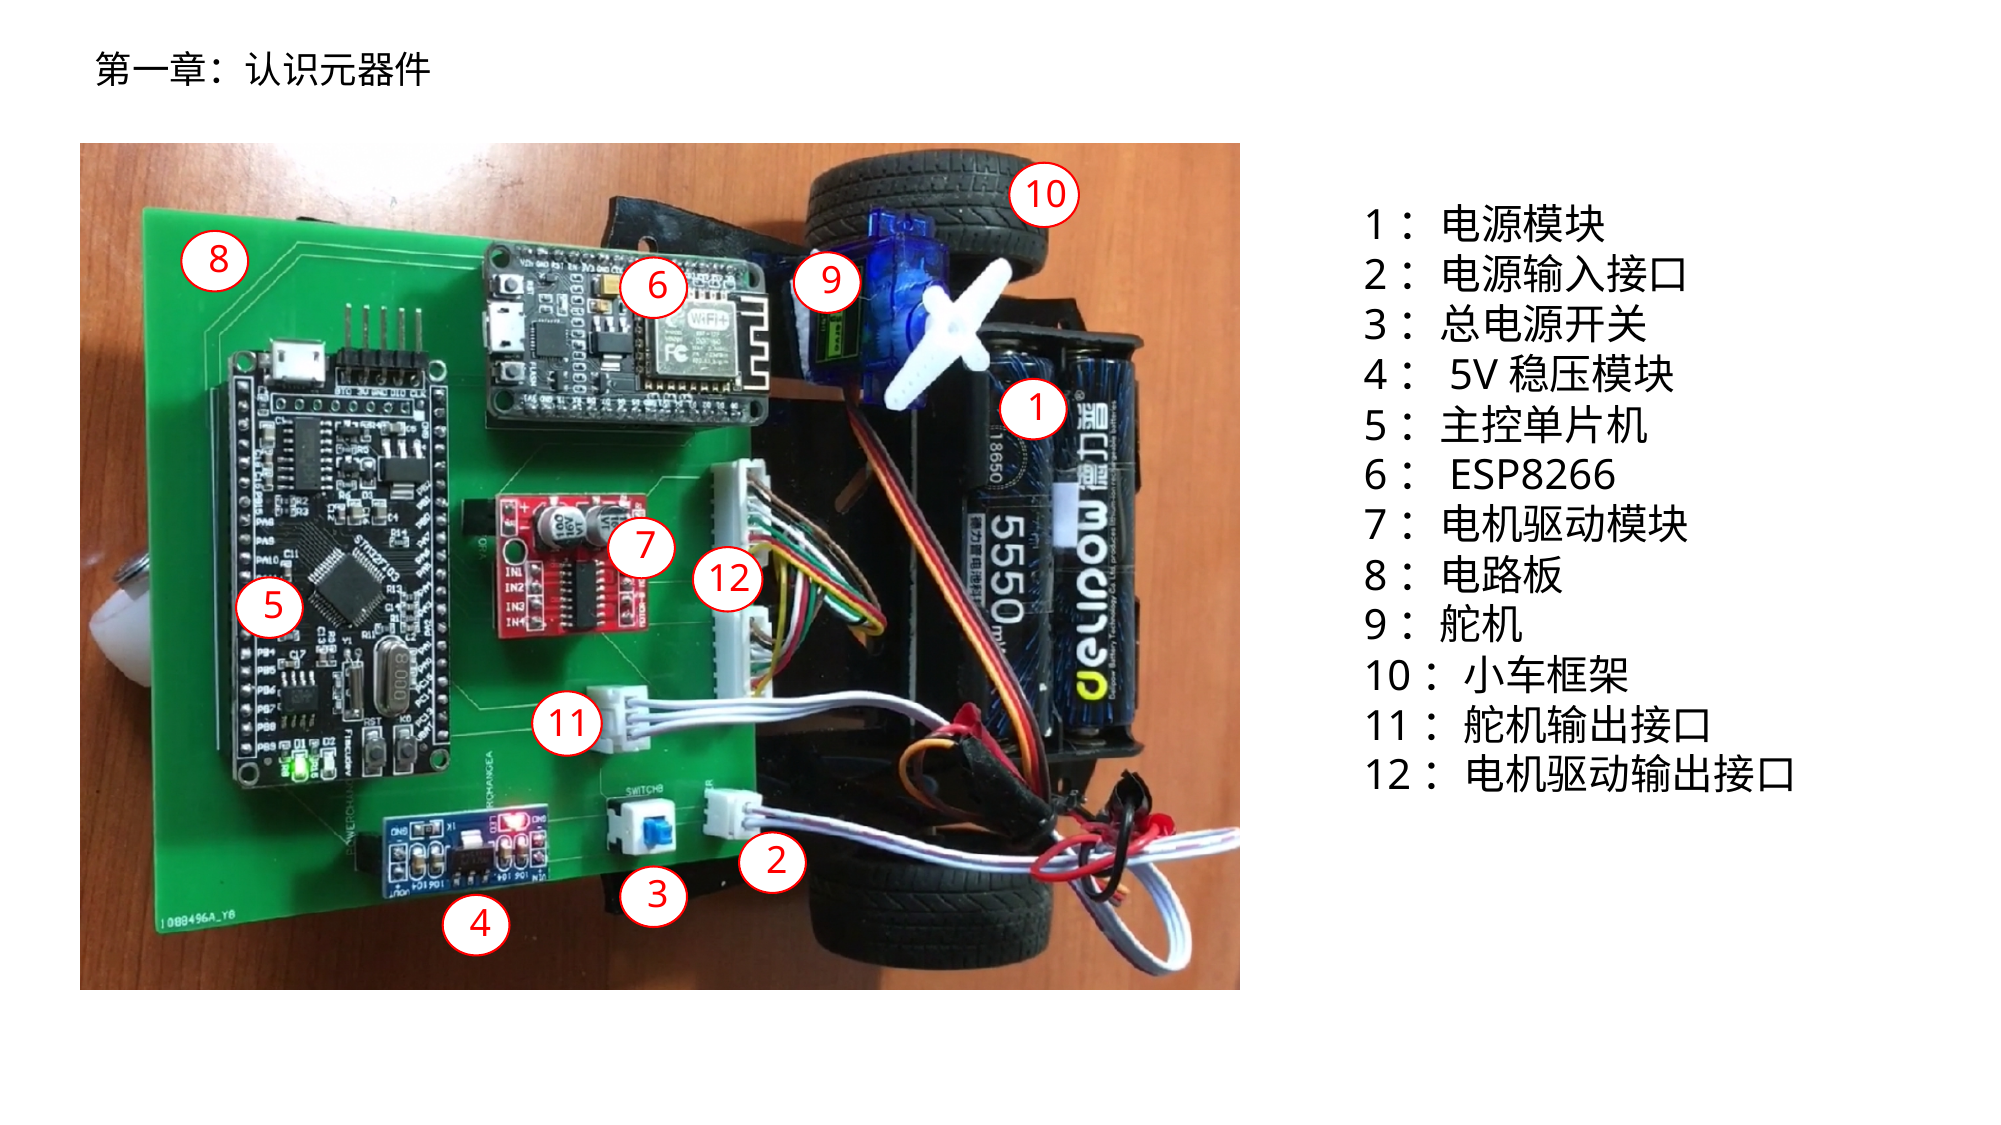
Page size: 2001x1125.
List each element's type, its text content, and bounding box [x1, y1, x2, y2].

text_box 第一章：认识元器件 [80, 38, 236, 98]
text_box [195, 287, 235, 293]
text_box [180, 236, 193, 286]
picture [80, 0, 1240, 1125]
text_box 10 [1083, 162, 1093, 223]
text_box 1：电源模块 2：电源输入接口 3：总电源开关 4：5V稳压模块 5：主控单片机 6：ESP8266 7：电机驱动模块 8：电路板 9：舵机 10：小车框架 11：舵机输出接口 12：电机驱动输出接口 [1348, 190, 1820, 806]
text_box 8 [193, 227, 236, 287]
